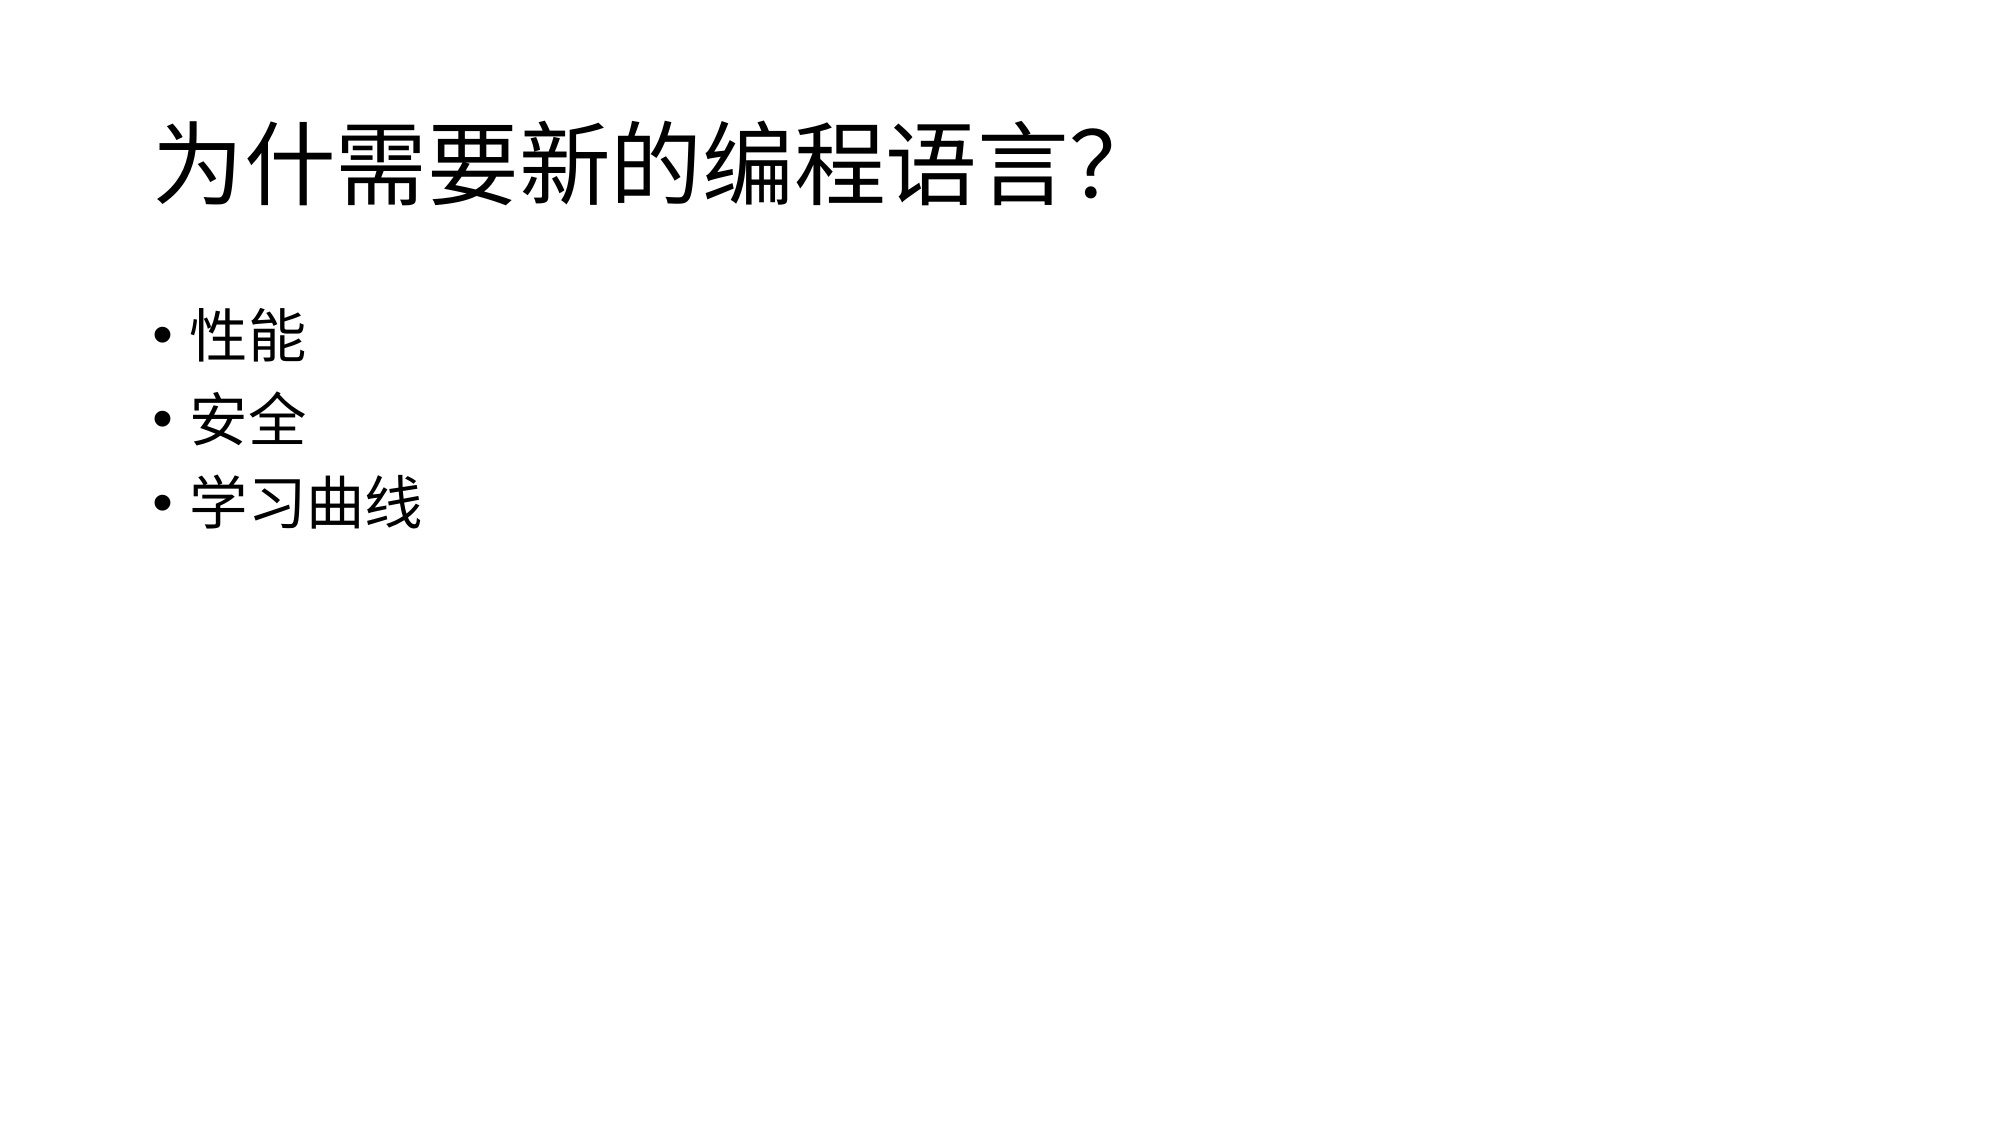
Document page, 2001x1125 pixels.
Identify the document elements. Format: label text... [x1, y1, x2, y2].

list 性能 安全 学习曲线 [137, 299, 1863, 1014]
title 为什需要新的编程语言？ [137, 59, 1863, 278]
